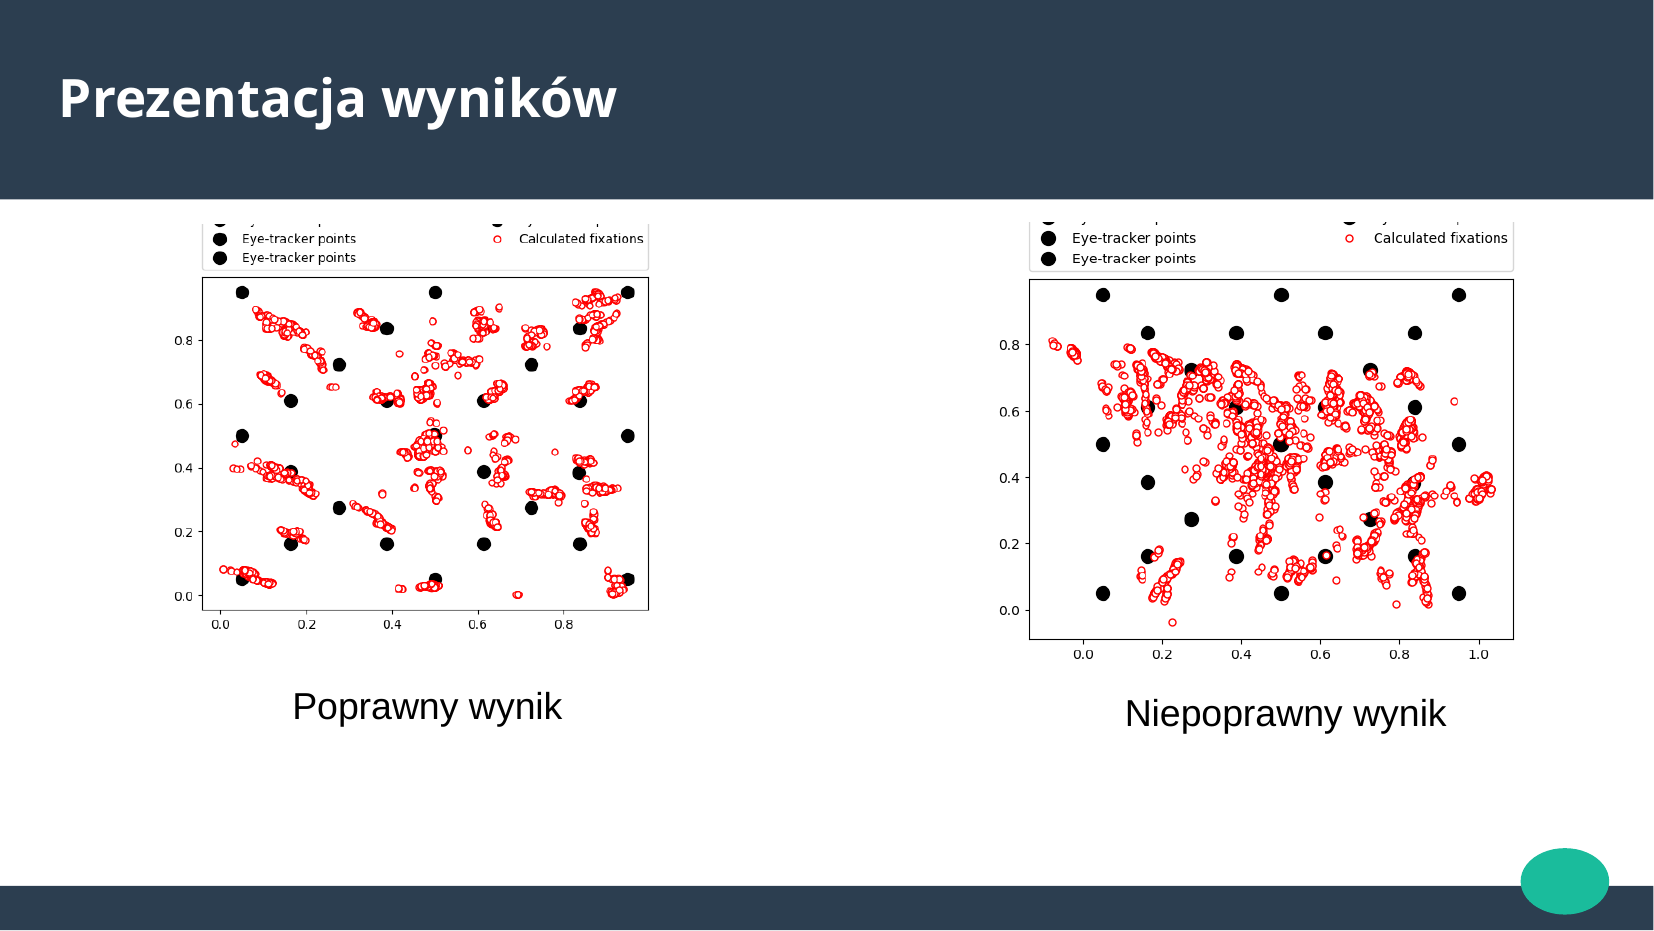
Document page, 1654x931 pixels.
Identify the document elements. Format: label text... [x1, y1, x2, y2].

picture [951, 222, 1576, 691]
text_box Niepoprawny wynik [1109, 699, 1470, 786]
text_box Poprawny wynik [74, 674, 780, 735]
picture [129, 224, 706, 657]
text_box Prezentacja wyników [58, 37, 1595, 155]
